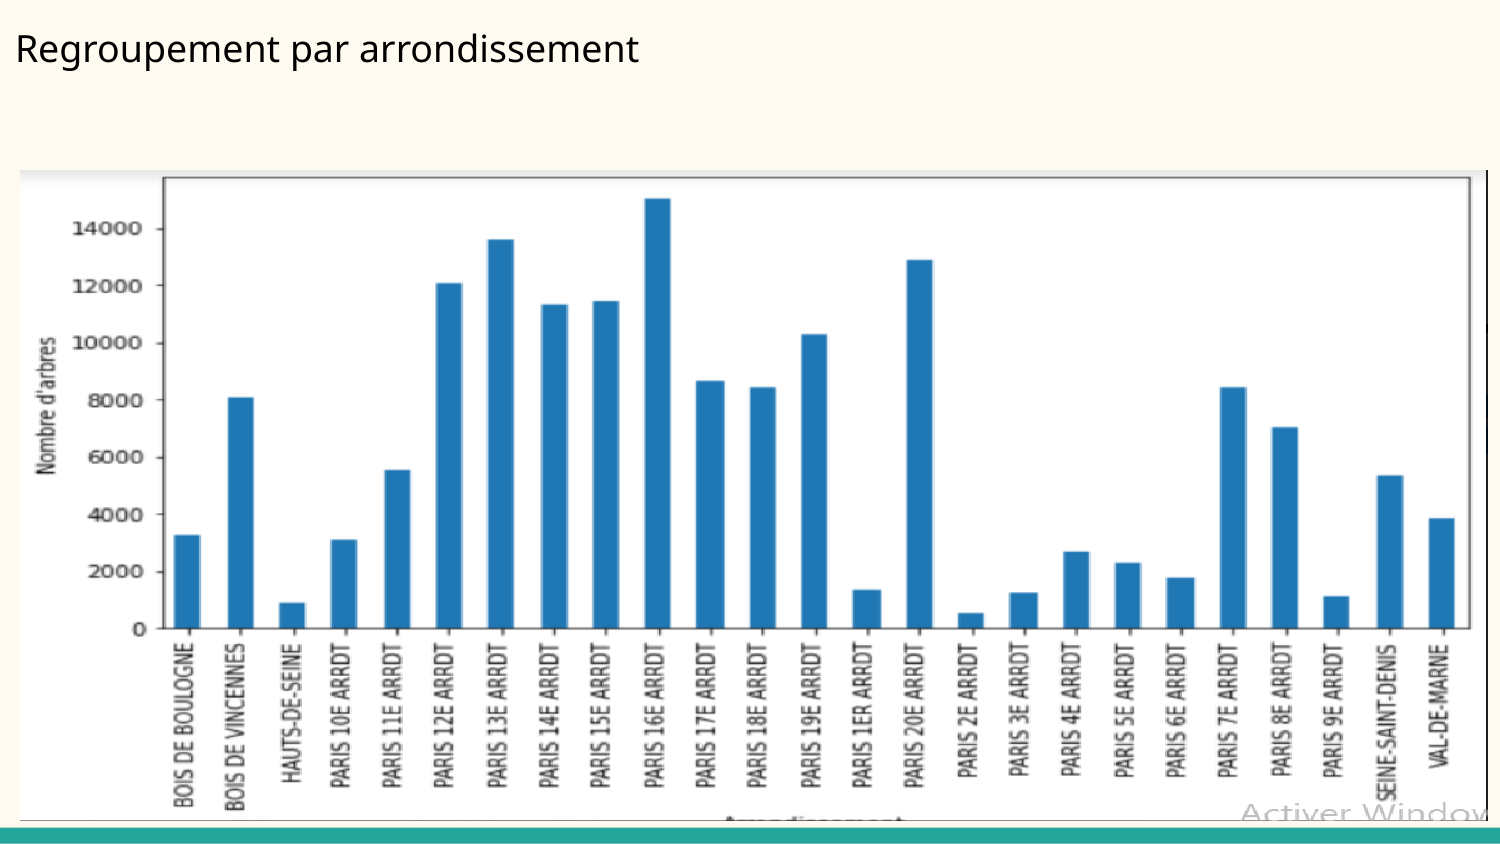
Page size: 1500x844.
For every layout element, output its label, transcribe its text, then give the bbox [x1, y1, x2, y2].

picture [20, 169, 1488, 821]
list Regroupement par arrondissement [0, 0, 1500, 824]
